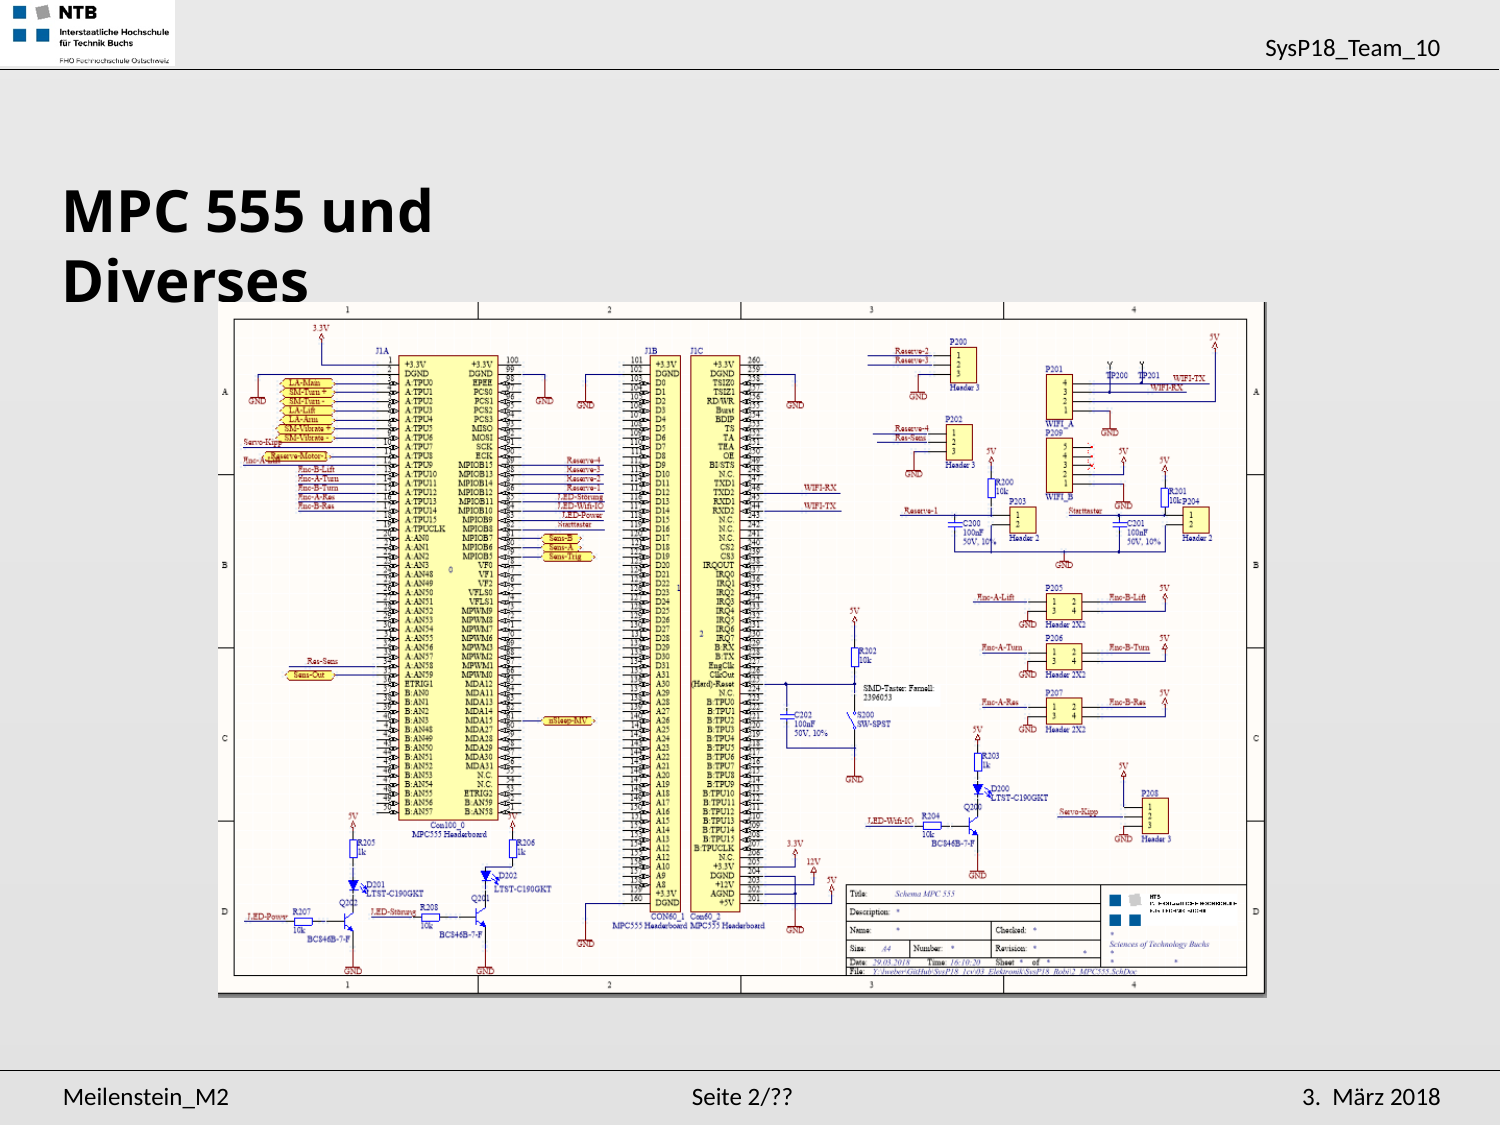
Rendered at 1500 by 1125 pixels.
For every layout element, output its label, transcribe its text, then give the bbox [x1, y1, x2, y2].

text_box 3. März 2018 [1286, 1073, 1456, 1118]
text_box SysP18_Team_10 [1250, 23, 1456, 69]
text_box Meilenstein_M2 [48, 1073, 245, 1118]
text_box Seite 2/?? [595, 1073, 891, 1118]
picture [218, 302, 1267, 998]
text_box MPC 555 und Diverses [47, 166, 620, 322]
picture [0, 0, 175, 67]
